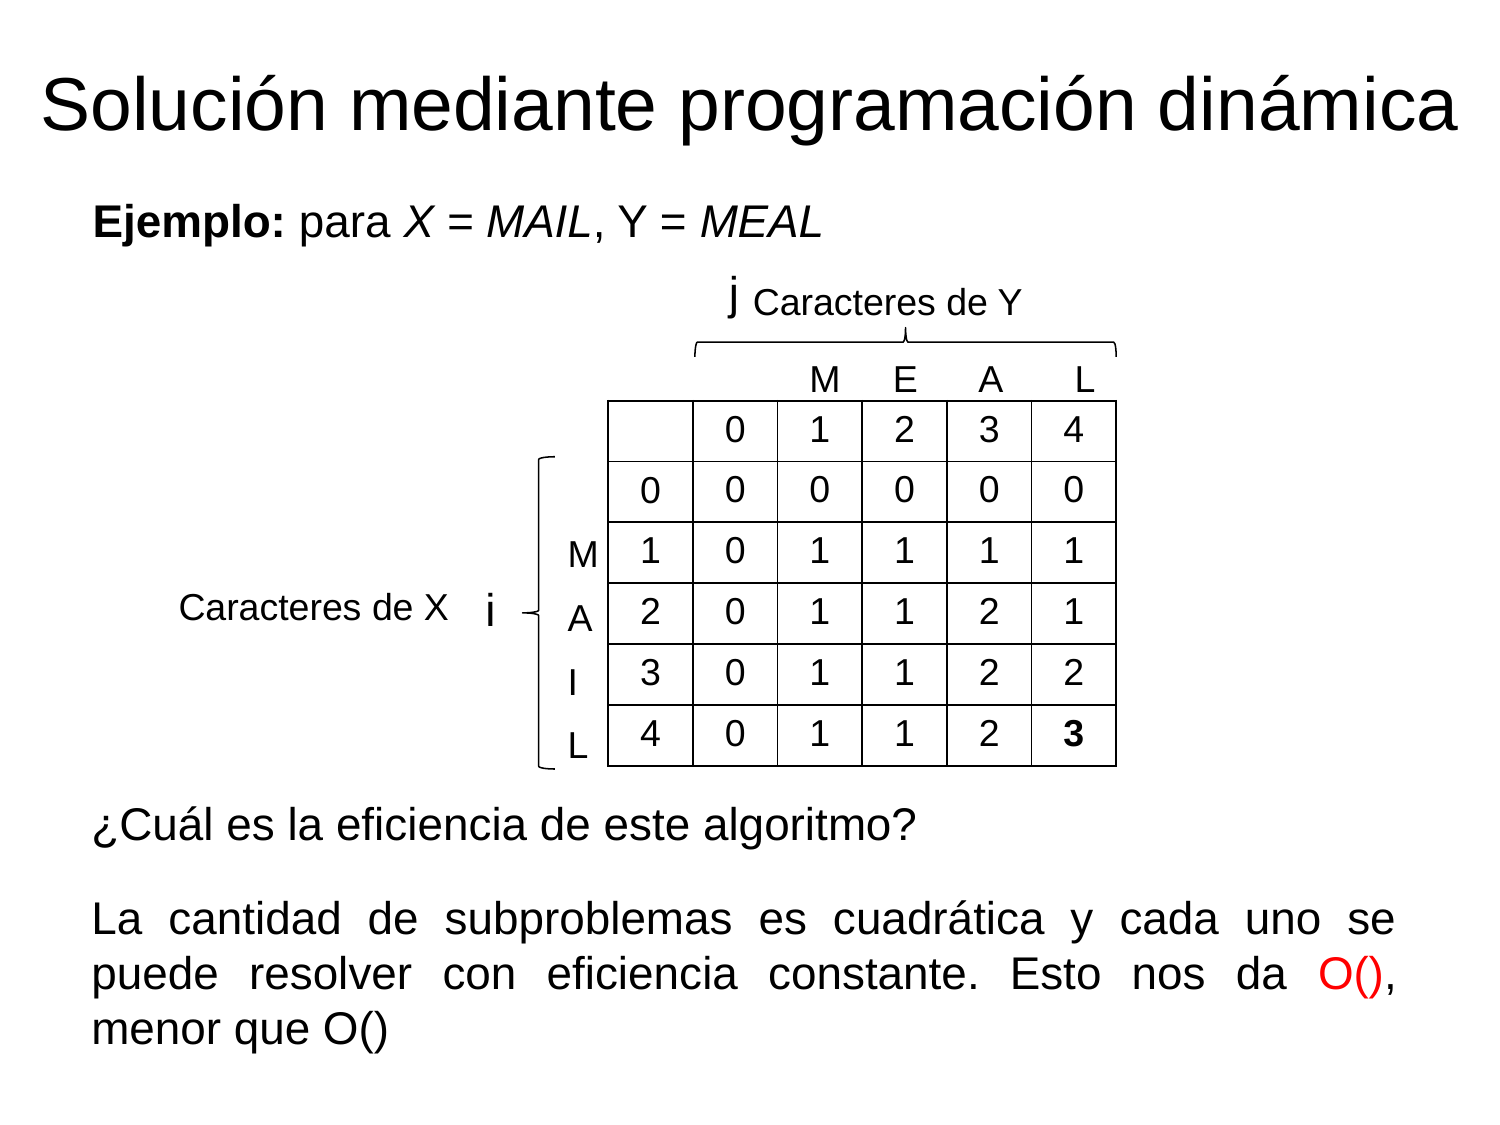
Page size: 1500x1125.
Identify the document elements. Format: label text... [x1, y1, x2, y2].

table_header 3 [948, 410, 1031, 461]
text_box i [470, 572, 536, 635]
table_cell 0 [694, 706, 777, 765]
table_cell 0 [609, 462, 692, 521]
table_cell 0 [694, 645, 777, 704]
text_box Caracteres de X [163, 575, 471, 643]
table_cell 2 [948, 584, 1031, 643]
table_cell 1 [863, 584, 946, 643]
table_header 0 [694, 462, 777, 521]
table_cell 3 [1032, 706, 1115, 765]
table_cell 4 [609, 706, 692, 765]
text_box [694, 333, 1117, 357]
table_header 0 [948, 462, 1031, 521]
table_cell 2 [609, 584, 692, 643]
table_cell 1 [1032, 584, 1115, 643]
table_header 0 [1032, 462, 1115, 521]
table_header 0 [694, 402, 777, 461]
table_cell 1 [948, 523, 1031, 582]
table_cell 1 [863, 523, 946, 582]
text_box [521, 455, 555, 770]
table_header [609, 402, 692, 461]
text_box Ejemplo: para X = MAIL, Y = MEAL [77, 184, 1247, 256]
table_cell 1 [778, 584, 861, 643]
table_cell 0 [694, 523, 777, 582]
text_box M A I L [552, 522, 599, 769]
table_cell 2 [1032, 645, 1115, 704]
table_header 1 [778, 410, 861, 461]
table_header 4 [1032, 410, 1115, 461]
table_cell 1 [778, 706, 861, 765]
table_cell 2 [948, 645, 1031, 704]
table_cell 1 [1032, 523, 1115, 582]
table_cell 1 [863, 706, 946, 765]
table_cell 1 [778, 645, 861, 704]
table_header 2 [863, 410, 946, 461]
table_cell 3 [609, 645, 692, 704]
text_box j [714, 255, 780, 318]
table_header 0 [778, 462, 861, 521]
table_header 0 [863, 462, 946, 521]
text_box ¿Cuál es la eficiencia de este algoritmo? [76, 786, 1412, 867]
table_cell 0 [694, 584, 777, 643]
text_box Solución mediante programación dinámica [0, 30, 1500, 153]
table_cell 2 [948, 706, 1031, 765]
table_cell 1 [609, 523, 692, 582]
table_cell 1 [863, 645, 946, 704]
table_cell 1 [778, 523, 861, 582]
text_box Caracteres de Y [738, 270, 1069, 333]
text_box M E A L [773, 347, 1128, 410]
